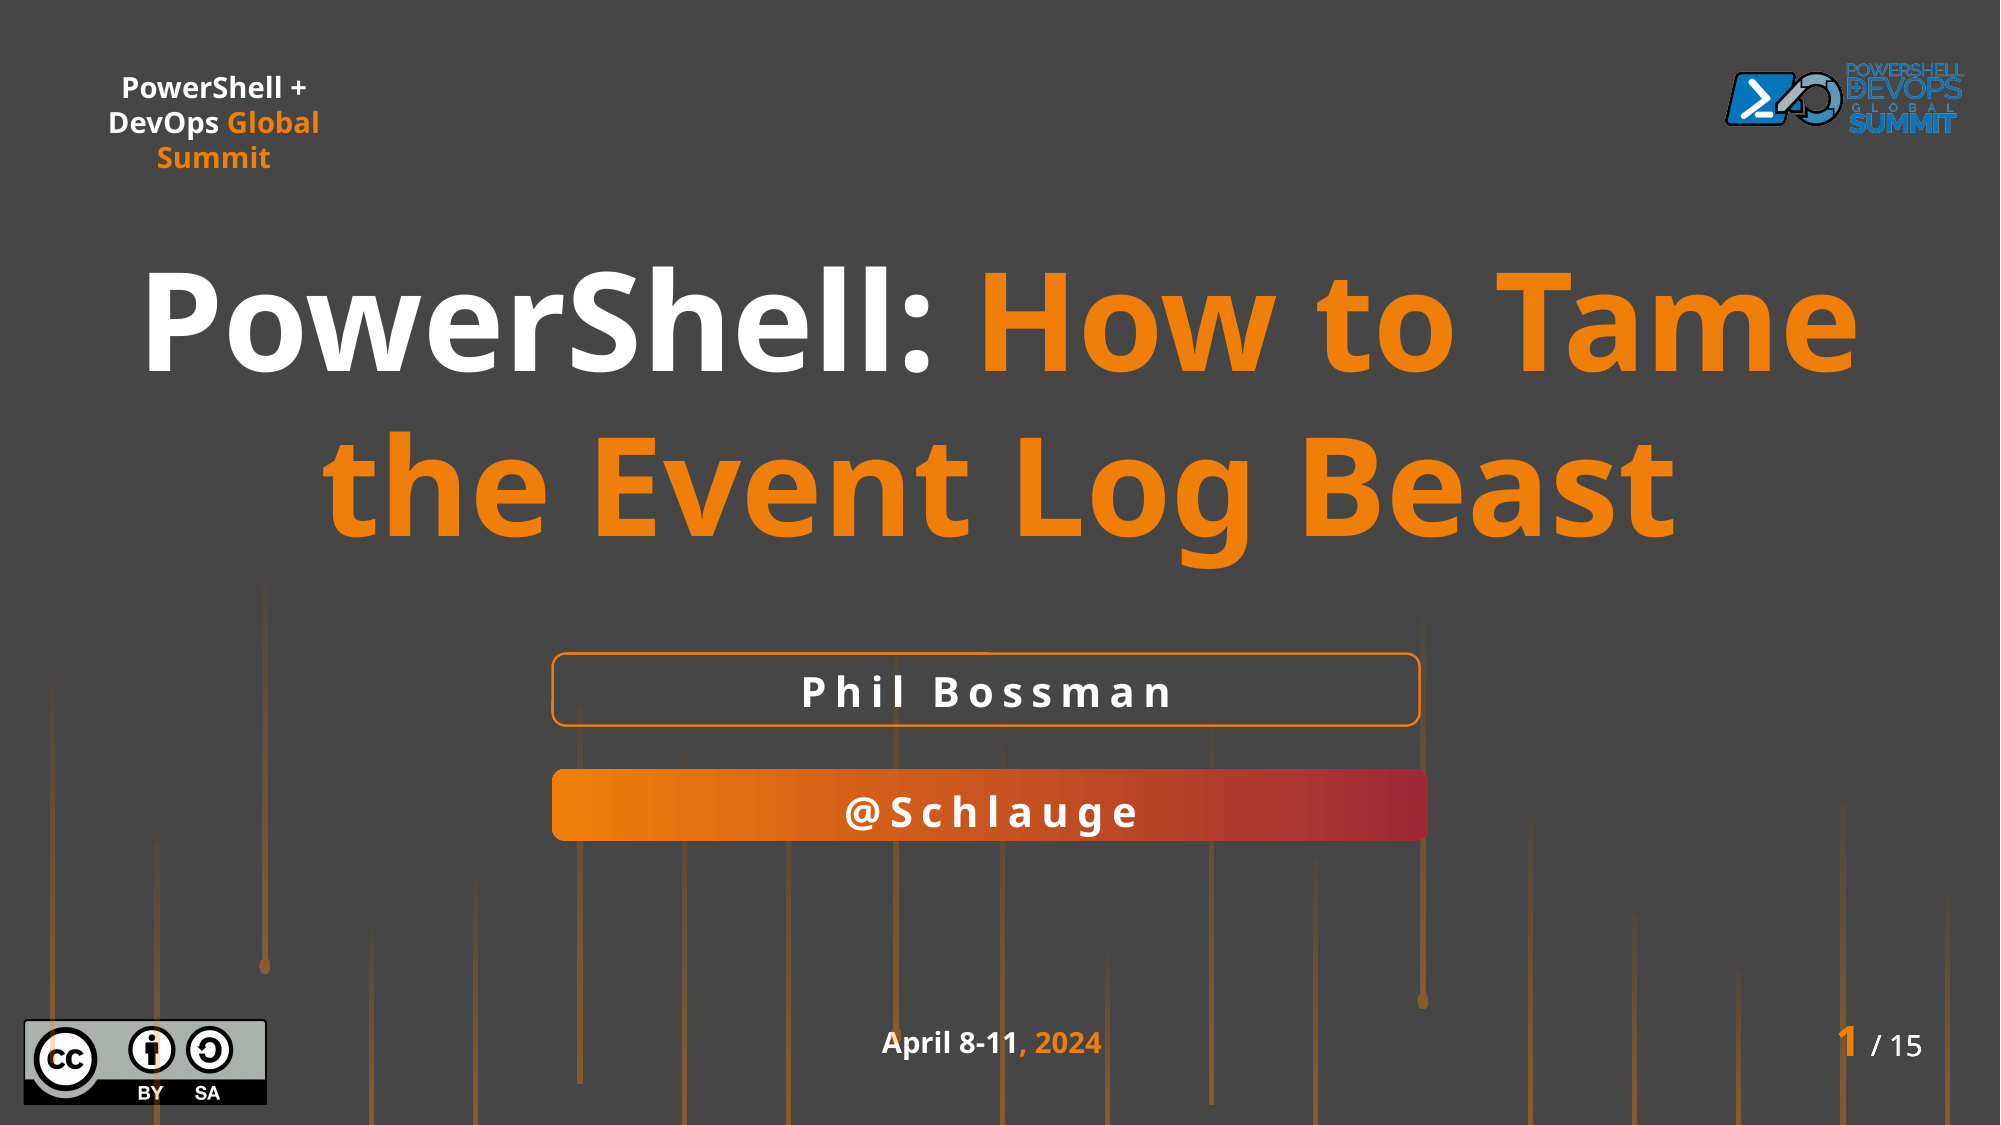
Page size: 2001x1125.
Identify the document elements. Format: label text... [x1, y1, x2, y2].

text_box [50, 536, 1950, 1125]
picture [23, 1019, 50, 1105]
picture [1725, 61, 1965, 139]
text_box PowerShell: How to Tame the Event Log Beast [32, 226, 1968, 572]
